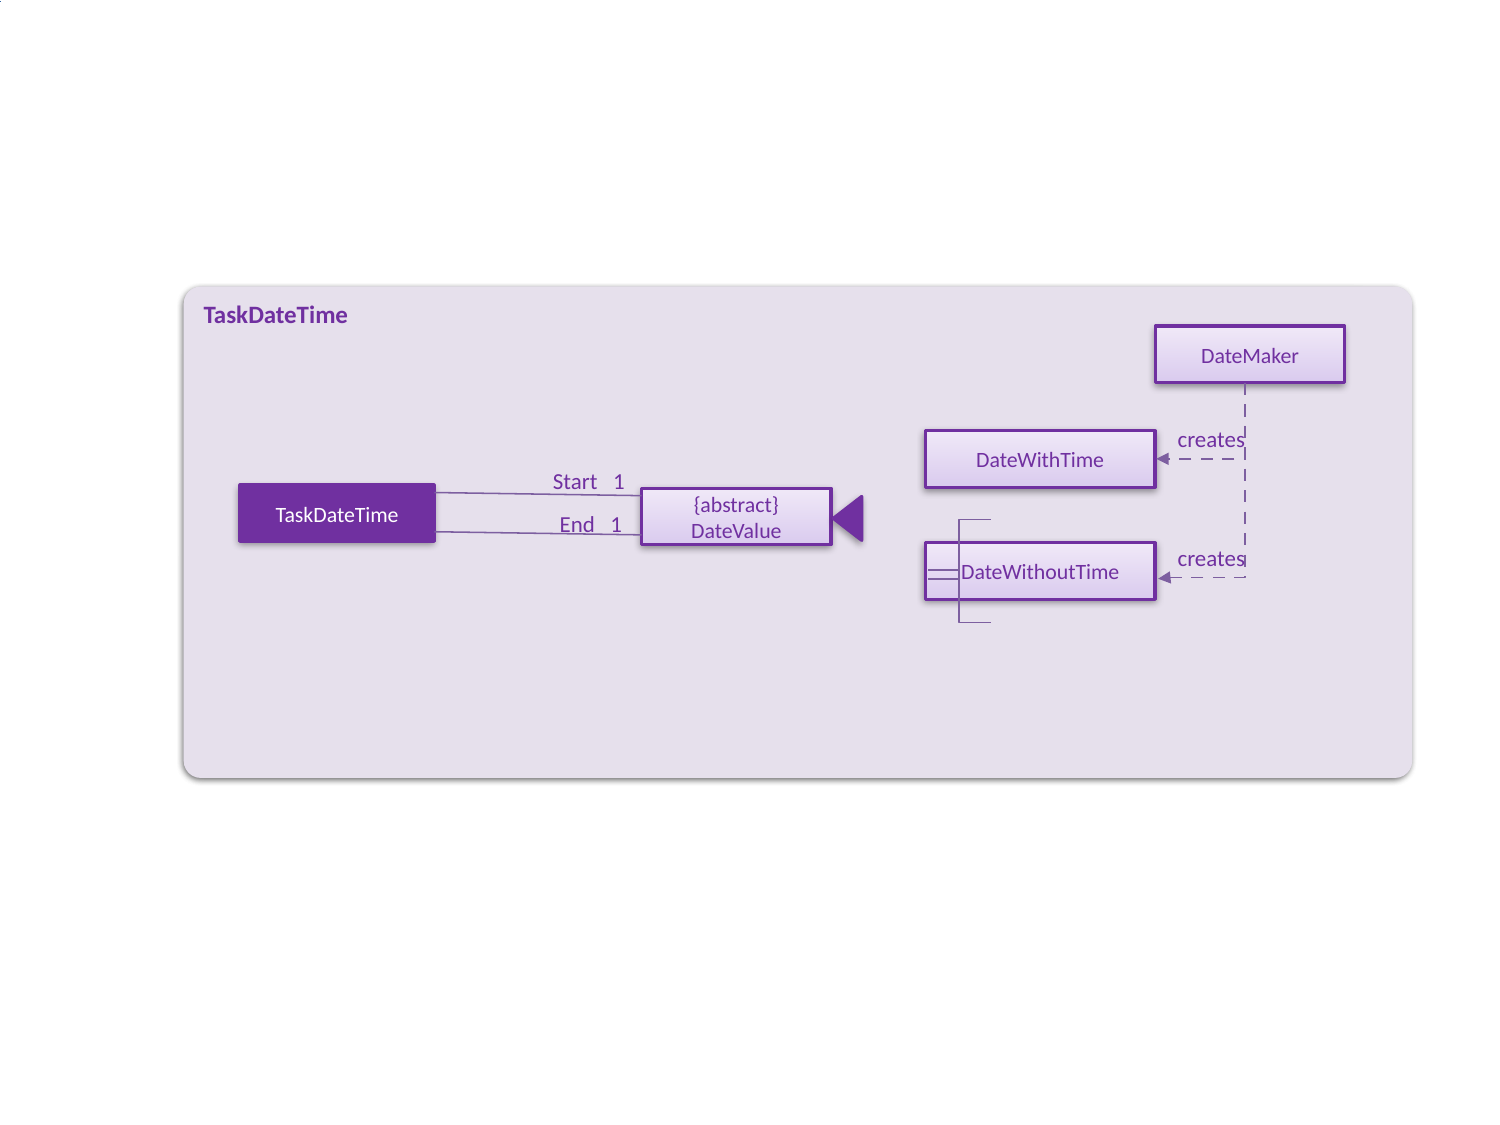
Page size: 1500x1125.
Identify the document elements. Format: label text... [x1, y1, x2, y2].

text_box DateWithoutTime [960, 542, 1117, 600]
text_box DateMaker [1155, 325, 1346, 383]
text_box Start 1 [496, 458, 640, 526]
text_box creates [1117, 417, 1260, 485]
text_box {abstract} DateValue [641, 487, 832, 545]
text_box DateWithoutTime [924, 542, 958, 600]
text_box creates [1117, 535, 1260, 603]
text_box TaskDateTime [239, 484, 435, 542]
text_box [832, 495, 863, 542]
text_box [434, 530, 494, 534]
text_box TaskDateTime [182, 285, 1413, 779]
text_box [434, 491, 496, 495]
text_box End 1 [494, 502, 638, 570]
text_box DateWithTime [924, 430, 1156, 488]
